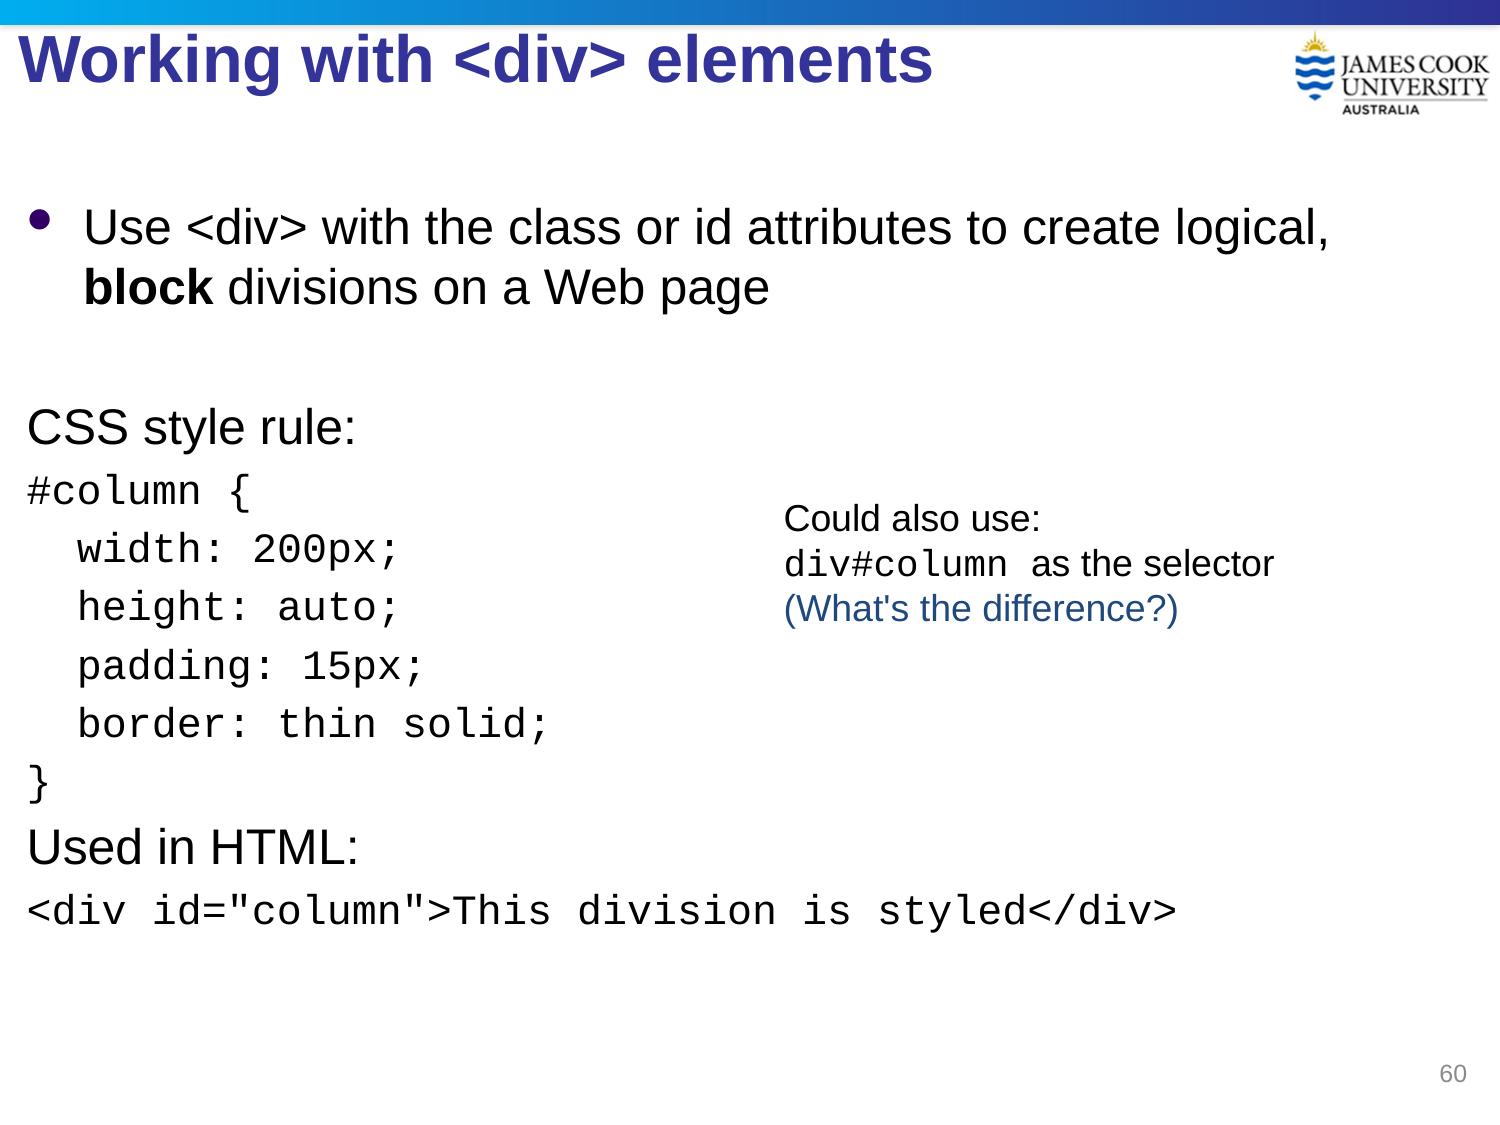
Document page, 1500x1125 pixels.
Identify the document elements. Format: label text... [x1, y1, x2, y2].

list Use <div> with the class or id attributes to create logical, block divisions on a Web page CSS style rule: #column { width: 200px; height: auto; padding: 15px; border: thin solid; } Used in HTML: <div id="column">This division is styled</div> [11, 186, 1477, 1029]
title Working with <div> elements [3, 8, 1411, 89]
text_box Could also use: div#column as the selector (What's the difference?) [768, 487, 1290, 637]
picture [1287, 25, 1500, 123]
slide_number 60 [1074, 1042, 1483, 1103]
